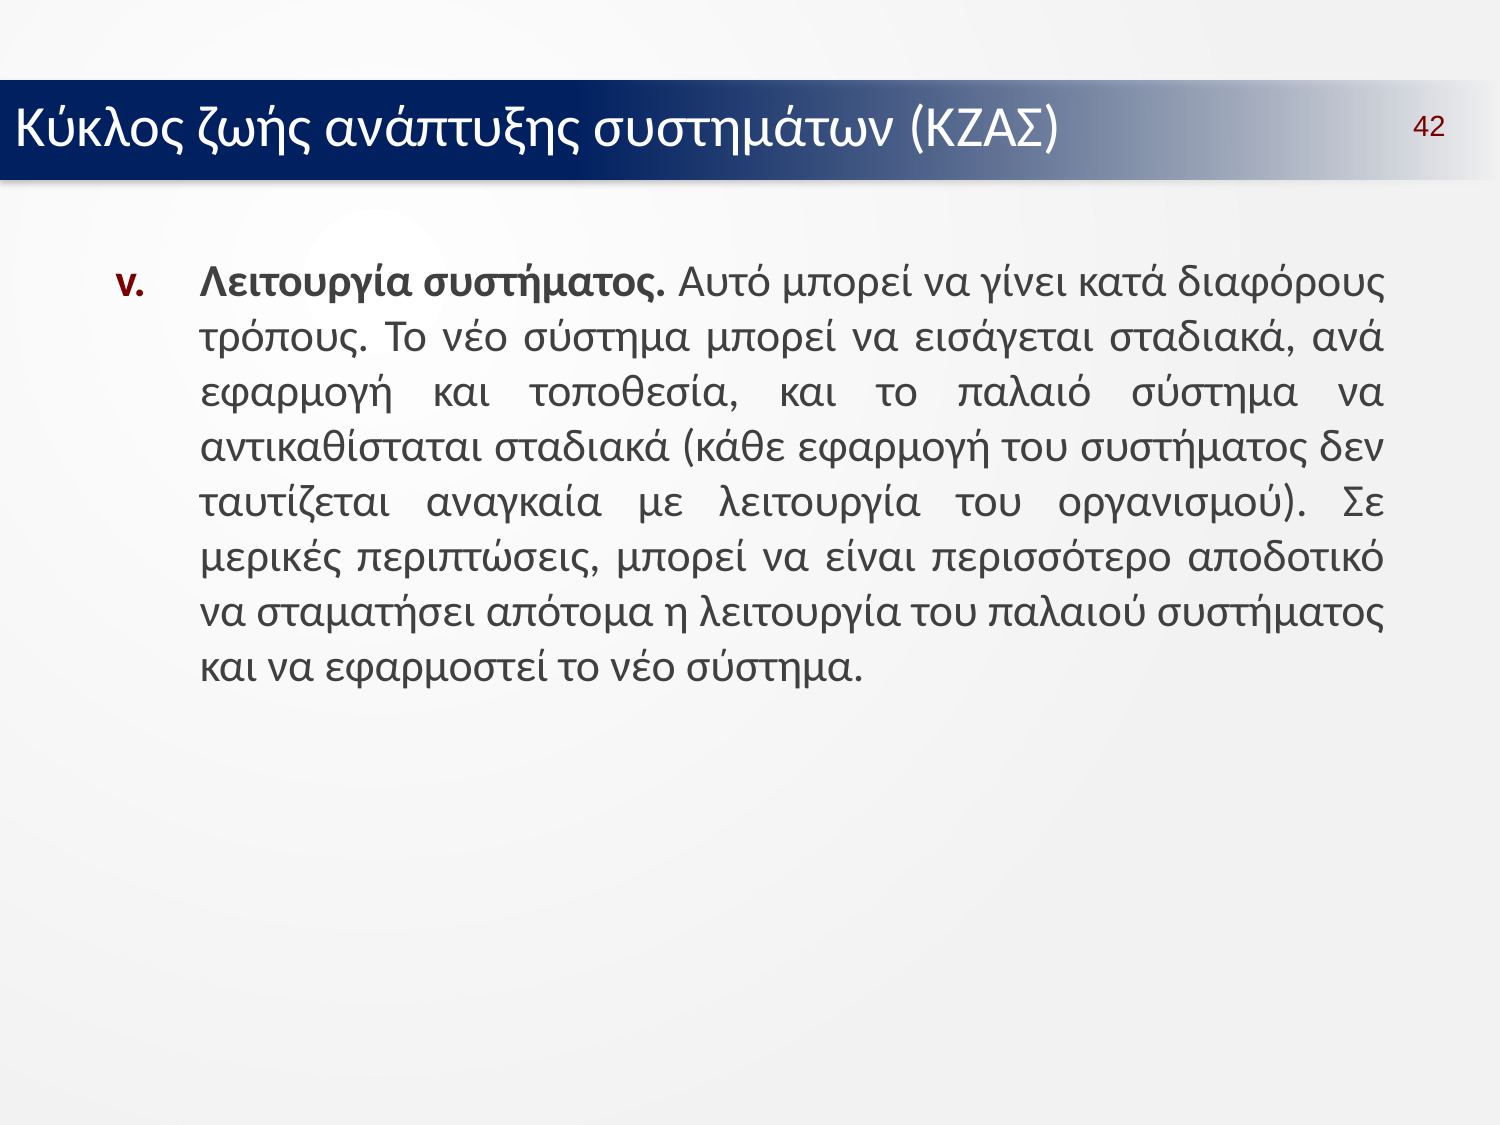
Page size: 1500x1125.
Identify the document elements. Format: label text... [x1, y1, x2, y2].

list Λειτουργία συστήματος. Αυτό μπορεί να γίνει κατά διαφόρους τρόπους. Το νέο σύστημα μπορεί να εισάγεται σταδιακά, ανά εφαρμογή και τοποθεσία, και το παλαιό σύστημα να αντικαθίσταται σταδιακά (κάθε εφαρμογή του συστήματος δεν ταυτίζεται αναγκαία με λειτουργία του οργανισμού). Σε μερικές περιπτώσεις, μπορεί να είναι περισσότερο αποδοτικό να σταματήσει απότομα η λειτουργία του παλαιού συστήματος και να εφαρμοστεί το νέο σύστημα. [100, 243, 1401, 970]
list Κύκλος ζωής ανάπτυξης συστημάτων (ΚΖΑΣ) [0, 80, 1211, 180]
slide_number 42 [1388, 100, 1471, 163]
